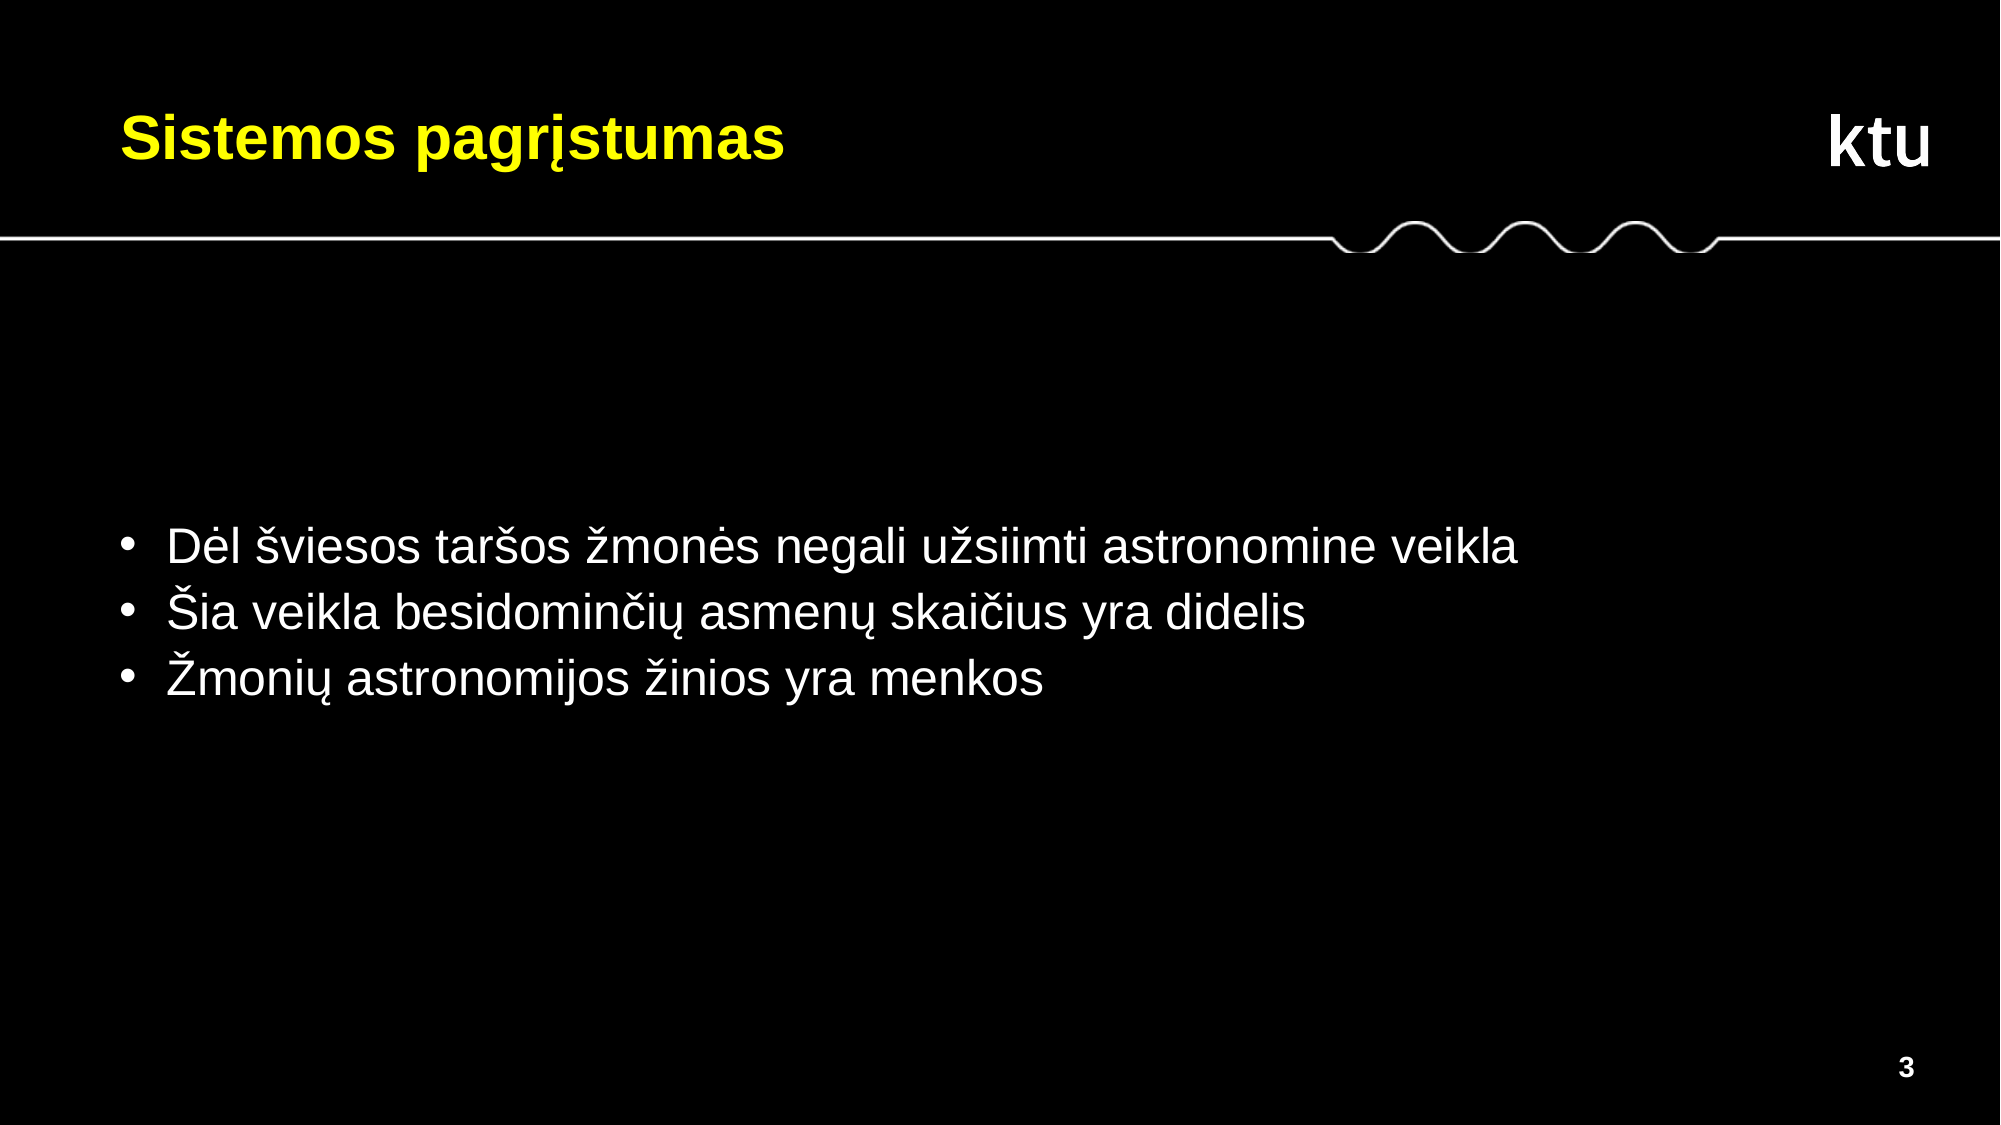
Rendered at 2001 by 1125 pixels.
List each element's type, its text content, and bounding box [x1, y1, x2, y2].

list Dėl šviesos taršos žmonės negali užsiimti astronomine veikla Šia veikla besidominčių asmenų skaičius yra didelis Žmonių astronomijos žinios yra menkos [105, 500, 1718, 1023]
list Sistemos pagrįstumas [105, 98, 1579, 183]
